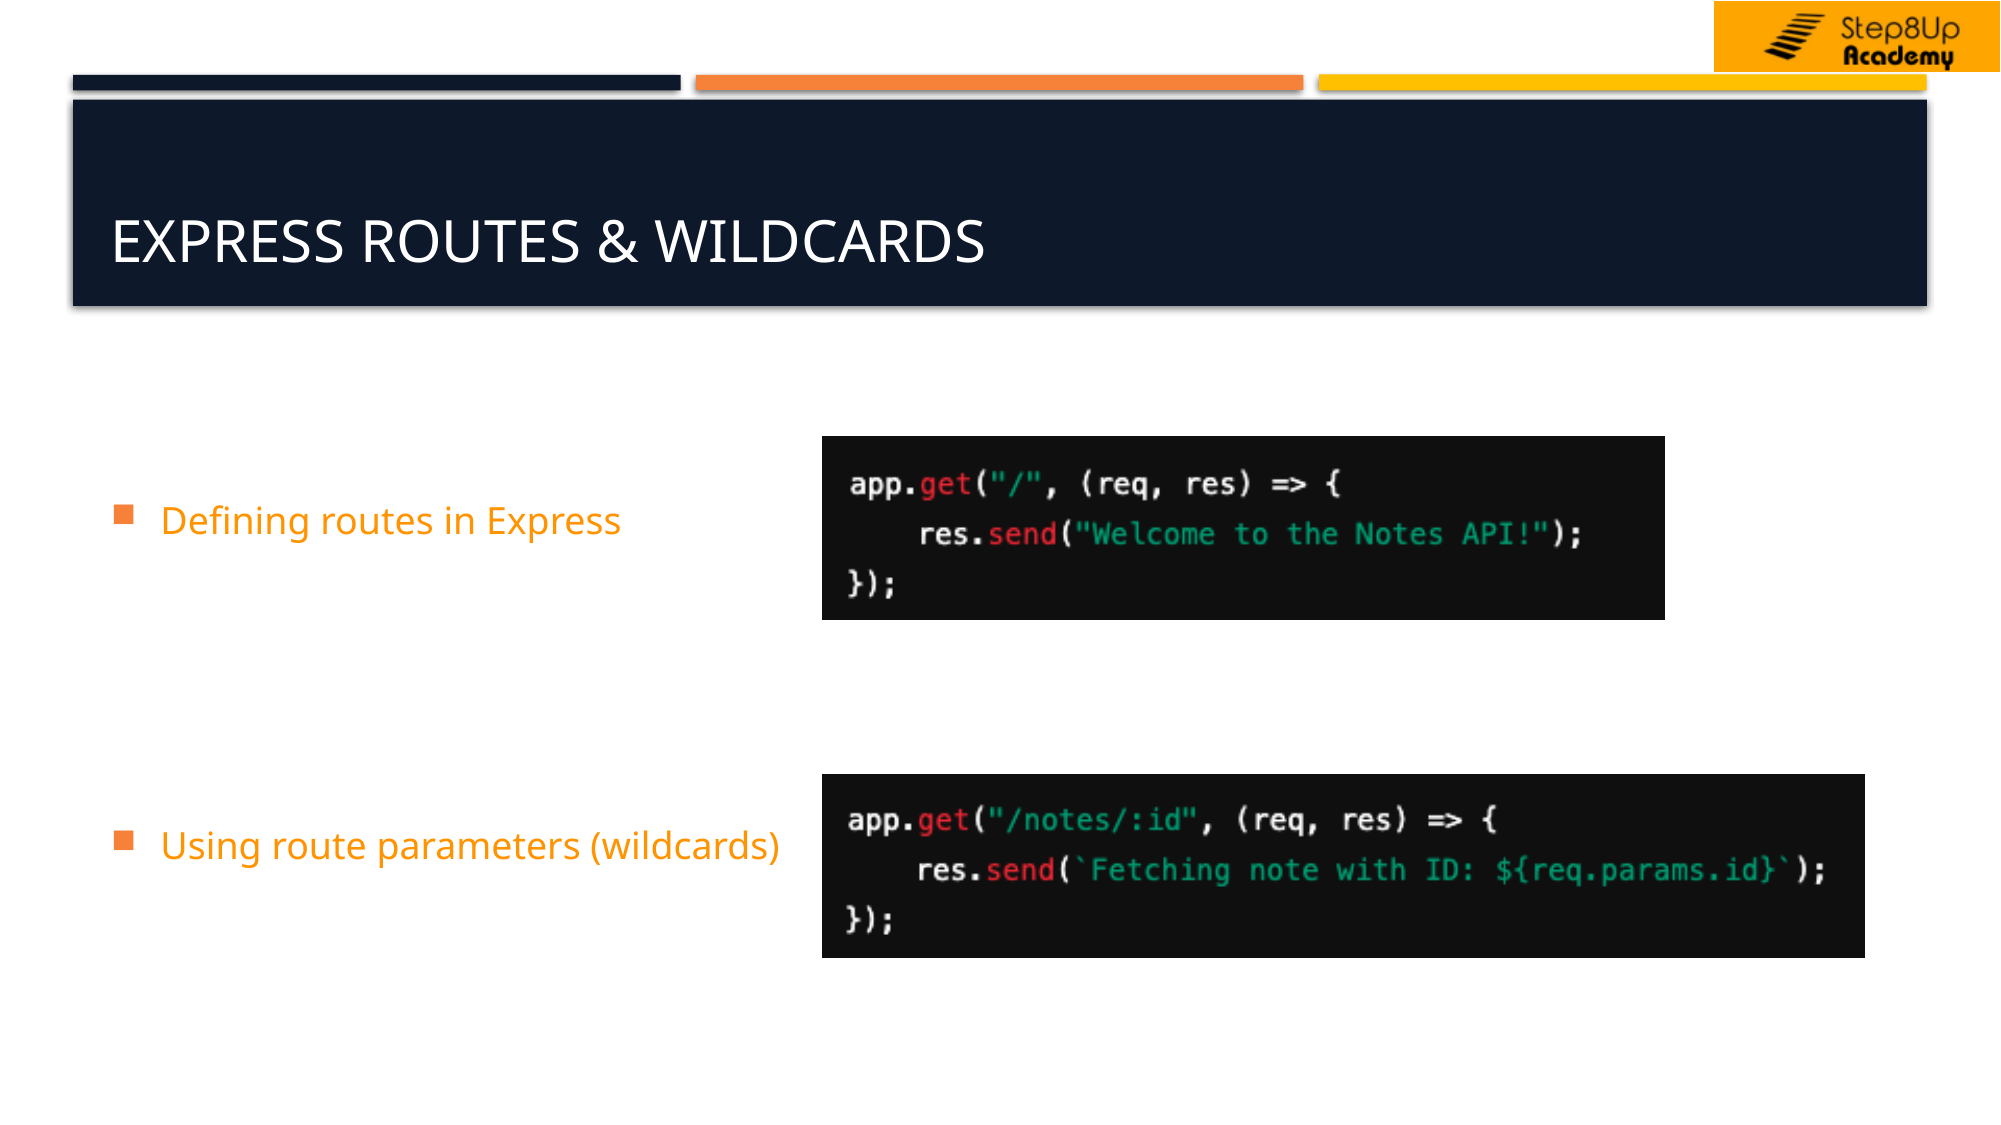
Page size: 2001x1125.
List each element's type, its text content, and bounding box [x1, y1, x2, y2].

picture [821, 435, 1665, 621]
list Defining routes in Express Using route parameters (wildcards) [95, 359, 1012, 1006]
title Express Routes & Wildcards [95, 119, 1905, 282]
picture [1714, 1, 2000, 72]
picture [821, 773, 1865, 959]
